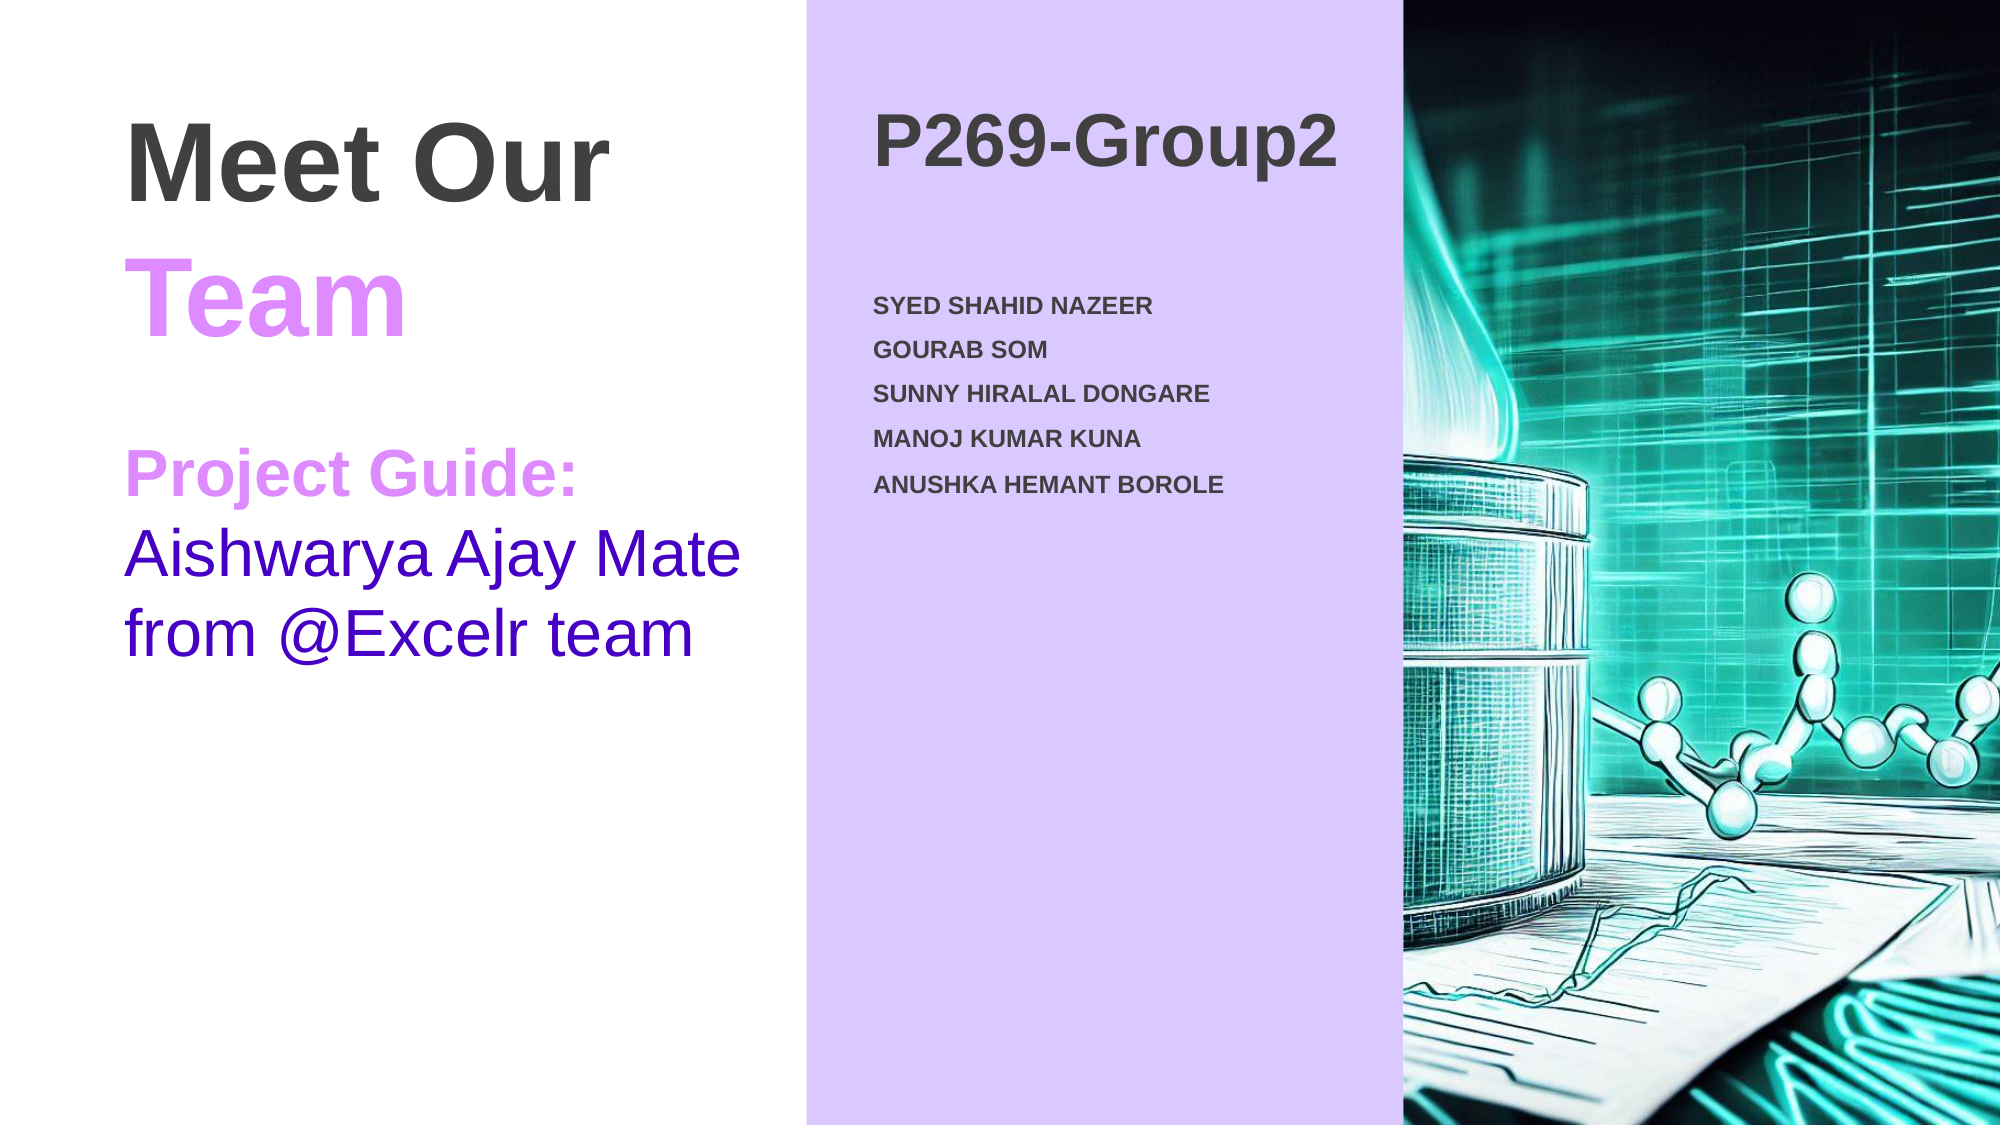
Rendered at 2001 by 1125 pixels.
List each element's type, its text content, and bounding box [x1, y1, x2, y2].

text_box Project Guide: Aishwarya Ajay Mate from @Excelr team [109, 422, 804, 678]
text_box SUNNY HIRALAL DONGARE [858, 370, 1358, 415]
picture [1403, 0, 2000, 1125]
text_box Meet Our Team [109, 82, 727, 367]
text_box MANOJ KUMAR KUNA [858, 415, 1358, 460]
text_box ANUSHKA HEMANT BOROLE [858, 460, 1358, 506]
text_box SYED SHAHID NAZEER [858, 282, 1358, 326]
text_box GOURAB SOM [858, 326, 1358, 370]
text_box P269-Group2 [858, 83, 1358, 189]
